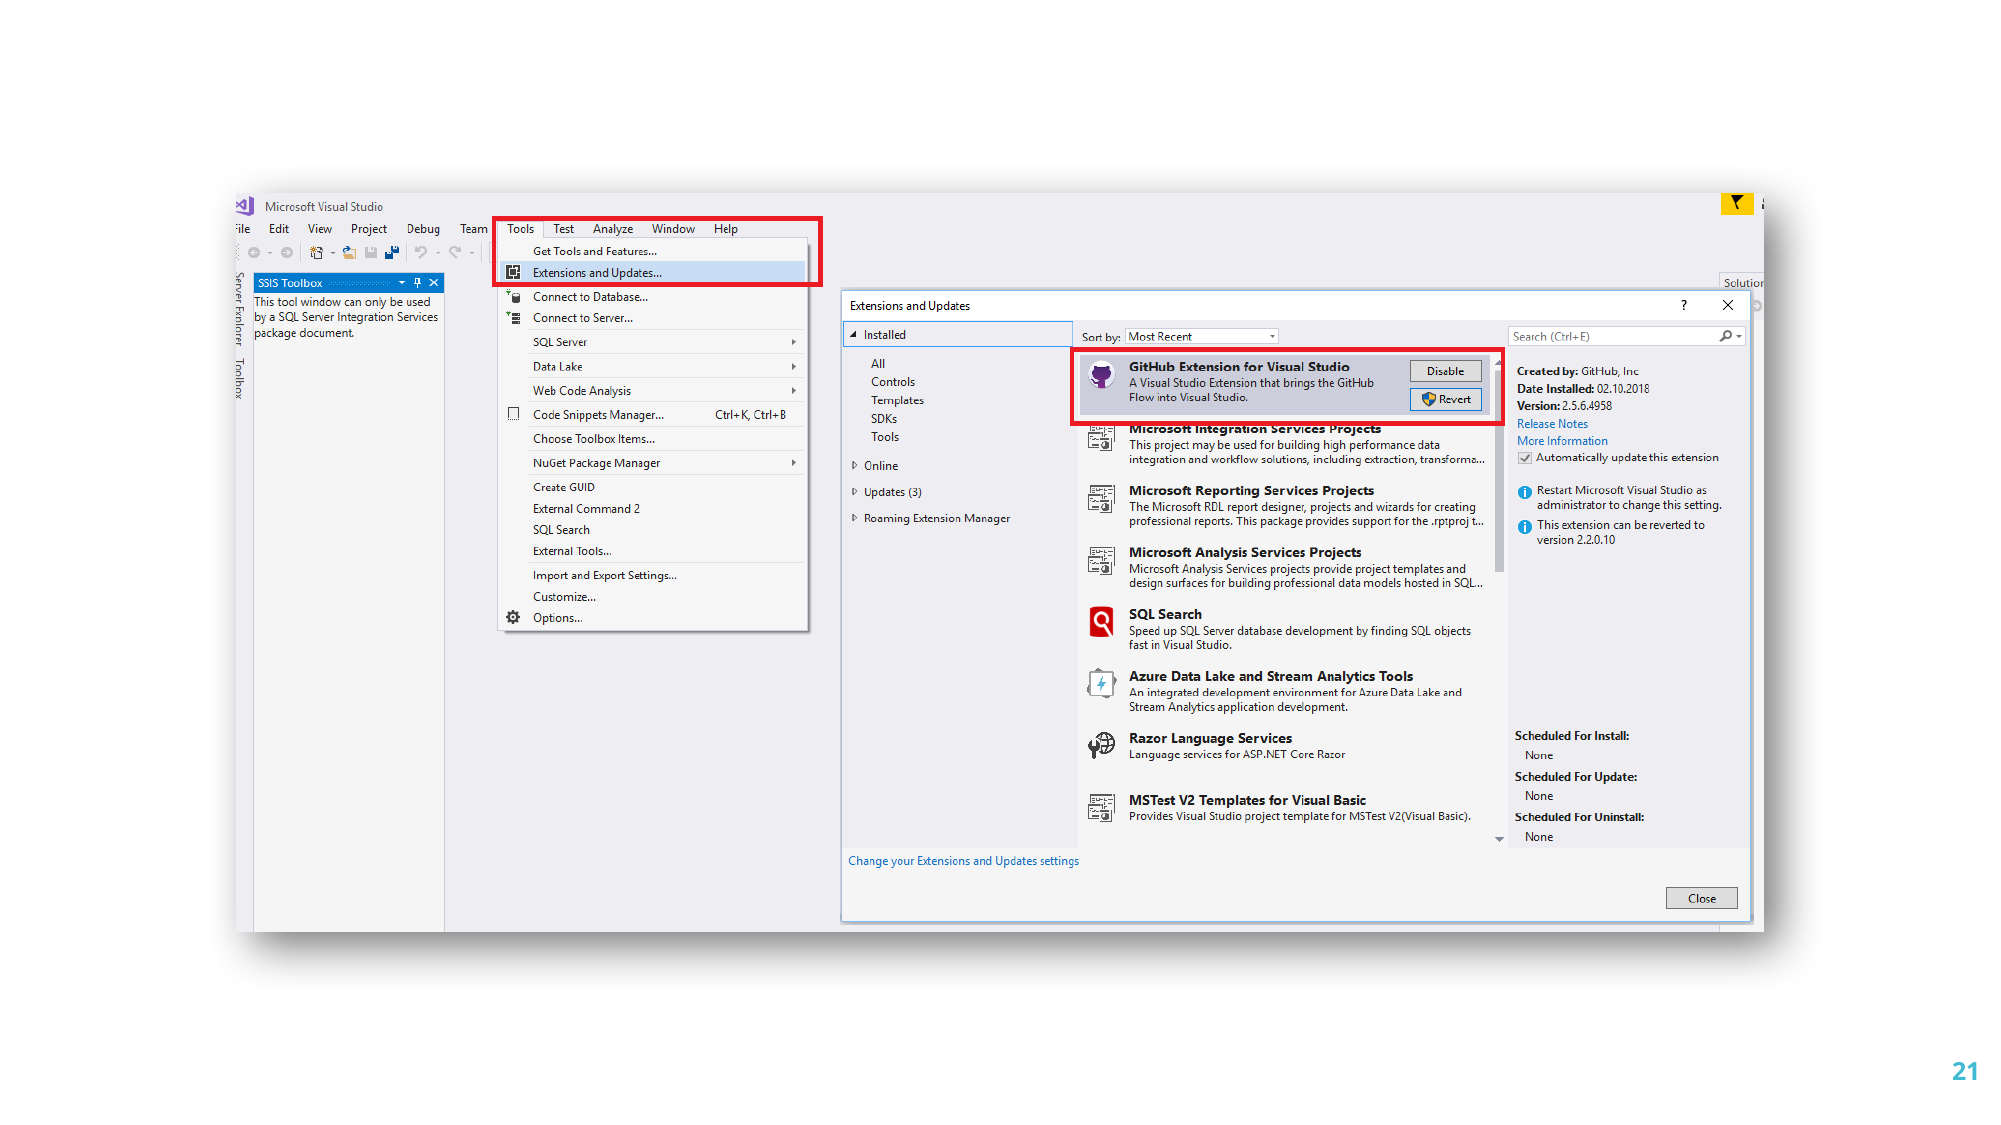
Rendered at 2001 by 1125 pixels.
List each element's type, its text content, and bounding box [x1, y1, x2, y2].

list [236, 193, 1764, 932]
slide_number 21 [1744, 1042, 1996, 1103]
